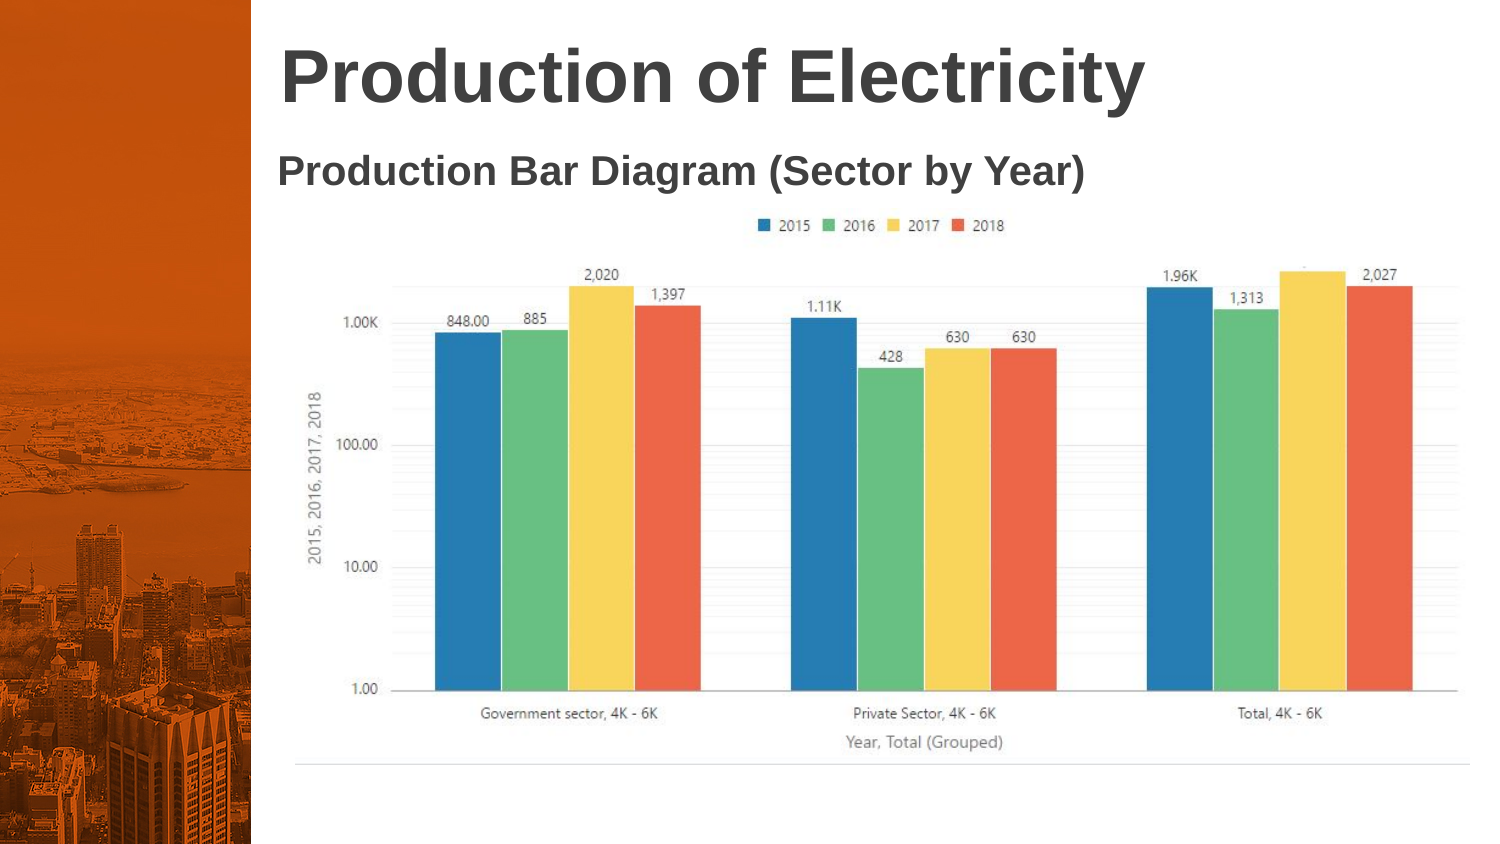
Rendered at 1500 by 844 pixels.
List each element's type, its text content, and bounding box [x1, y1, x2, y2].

picture [0, 0, 1500, 844]
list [295, 208, 1470, 765]
list Production Bar Diagram (Sector by Year) [262, 128, 1401, 209]
title Production of Electricity [265, 0, 1500, 146]
